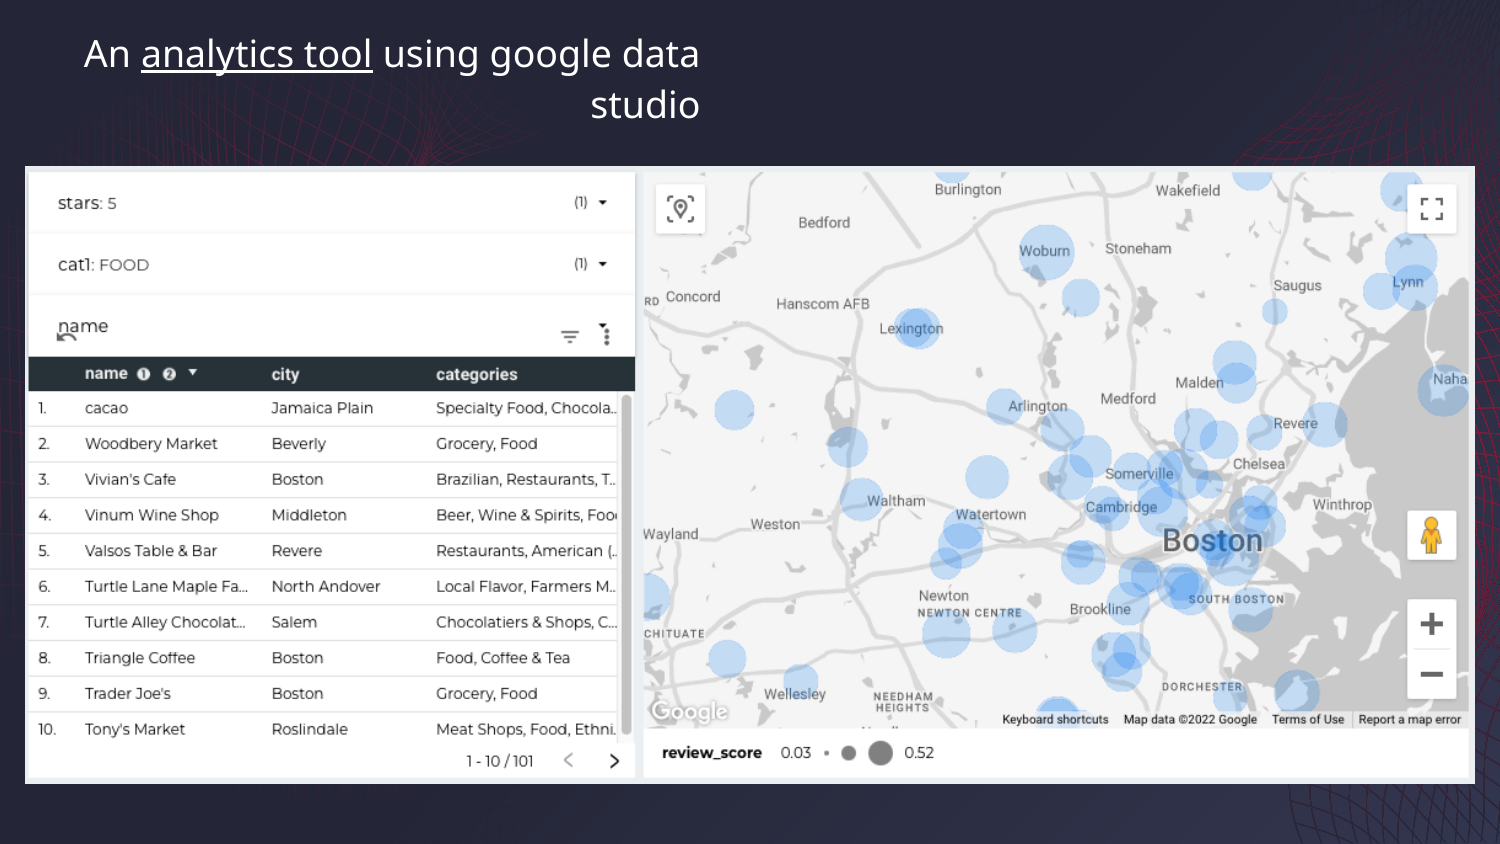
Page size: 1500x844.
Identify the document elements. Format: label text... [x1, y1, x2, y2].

title An analytics tool using google data studio [0, 0, 716, 156]
picture [24, 166, 1475, 784]
